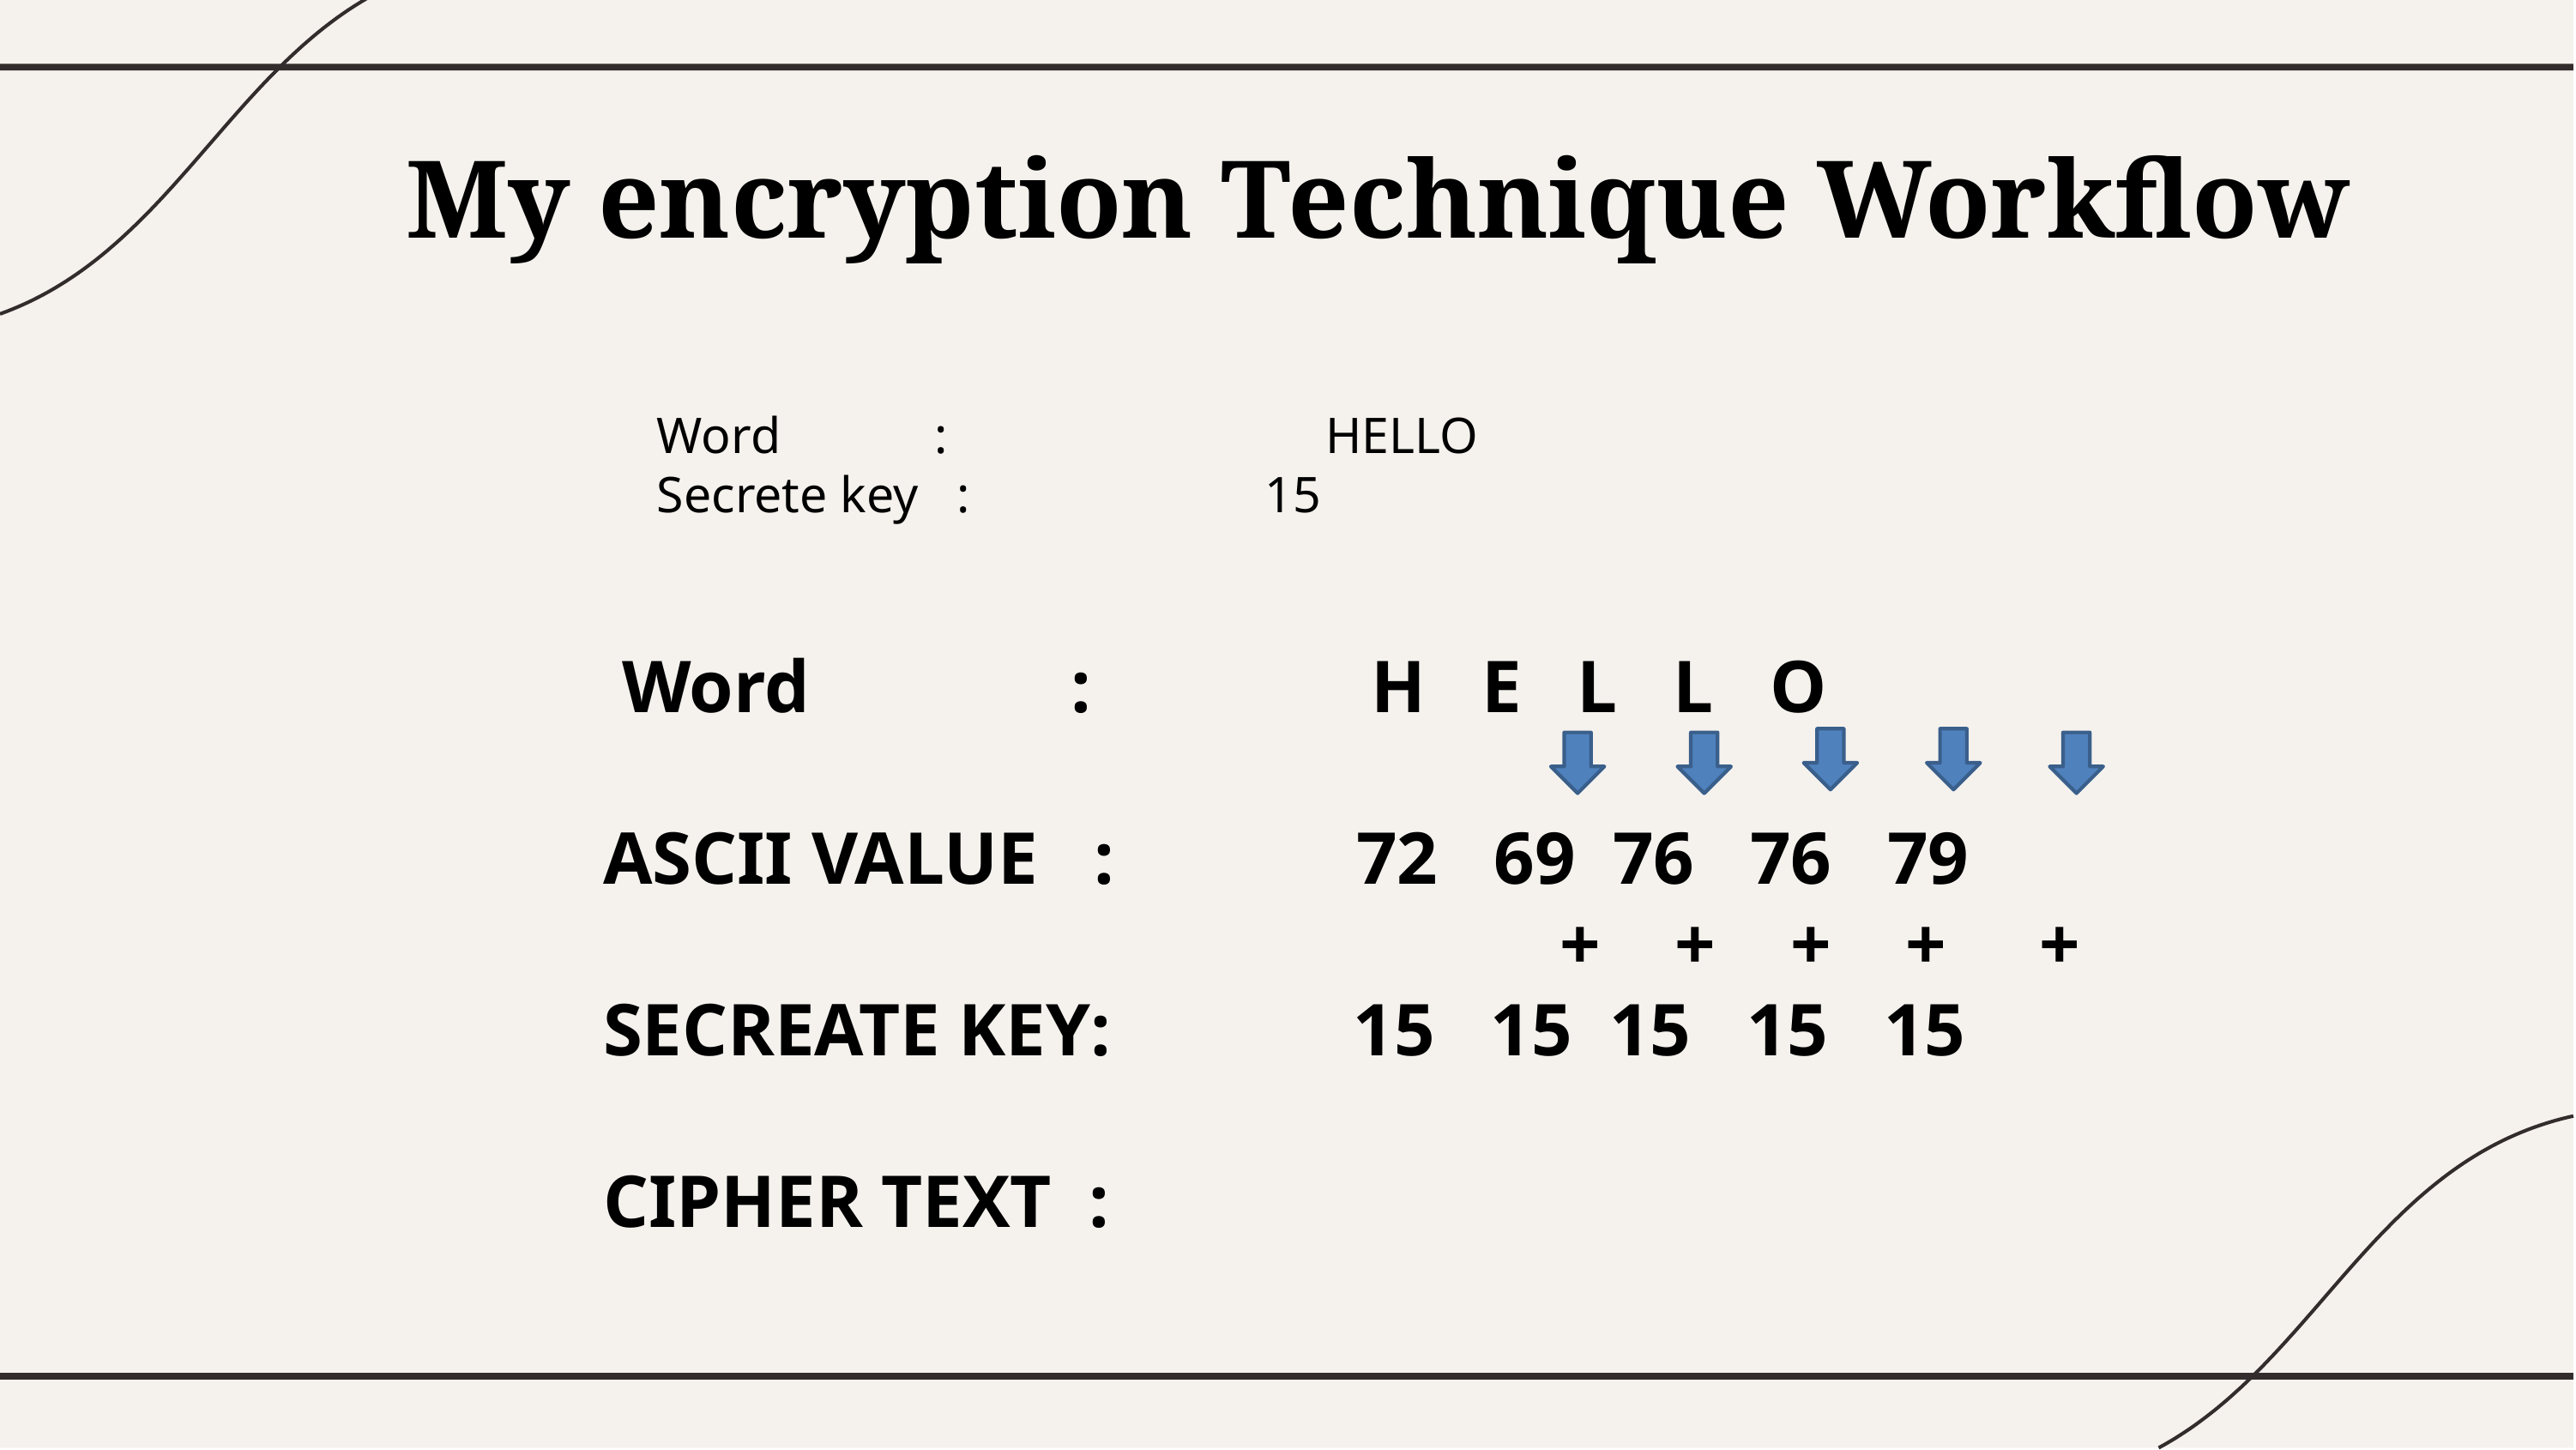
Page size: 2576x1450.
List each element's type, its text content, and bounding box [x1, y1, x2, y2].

text_box Word : H E L L O ASCII VALUE : 72 69 76 76 79 + + + + + SECREATE KEY: 15 15 15 15 15 CIPHER TEXT : [590, 634, 2350, 1248]
text_box [2048, 730, 2105, 795]
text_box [0, 0, 2574, 317]
text_box Word : HELLO Secrete key : 15 [644, 397, 2307, 634]
text_box [1801, 727, 1860, 792]
text_box [0, 1373, 2573, 1380]
text_box [1675, 730, 1733, 795]
text_box [1925, 727, 1982, 792]
text_box [2158, 1380, 2249, 1448]
text_box [2252, 1115, 2573, 1373]
text_box [1548, 730, 1607, 795]
